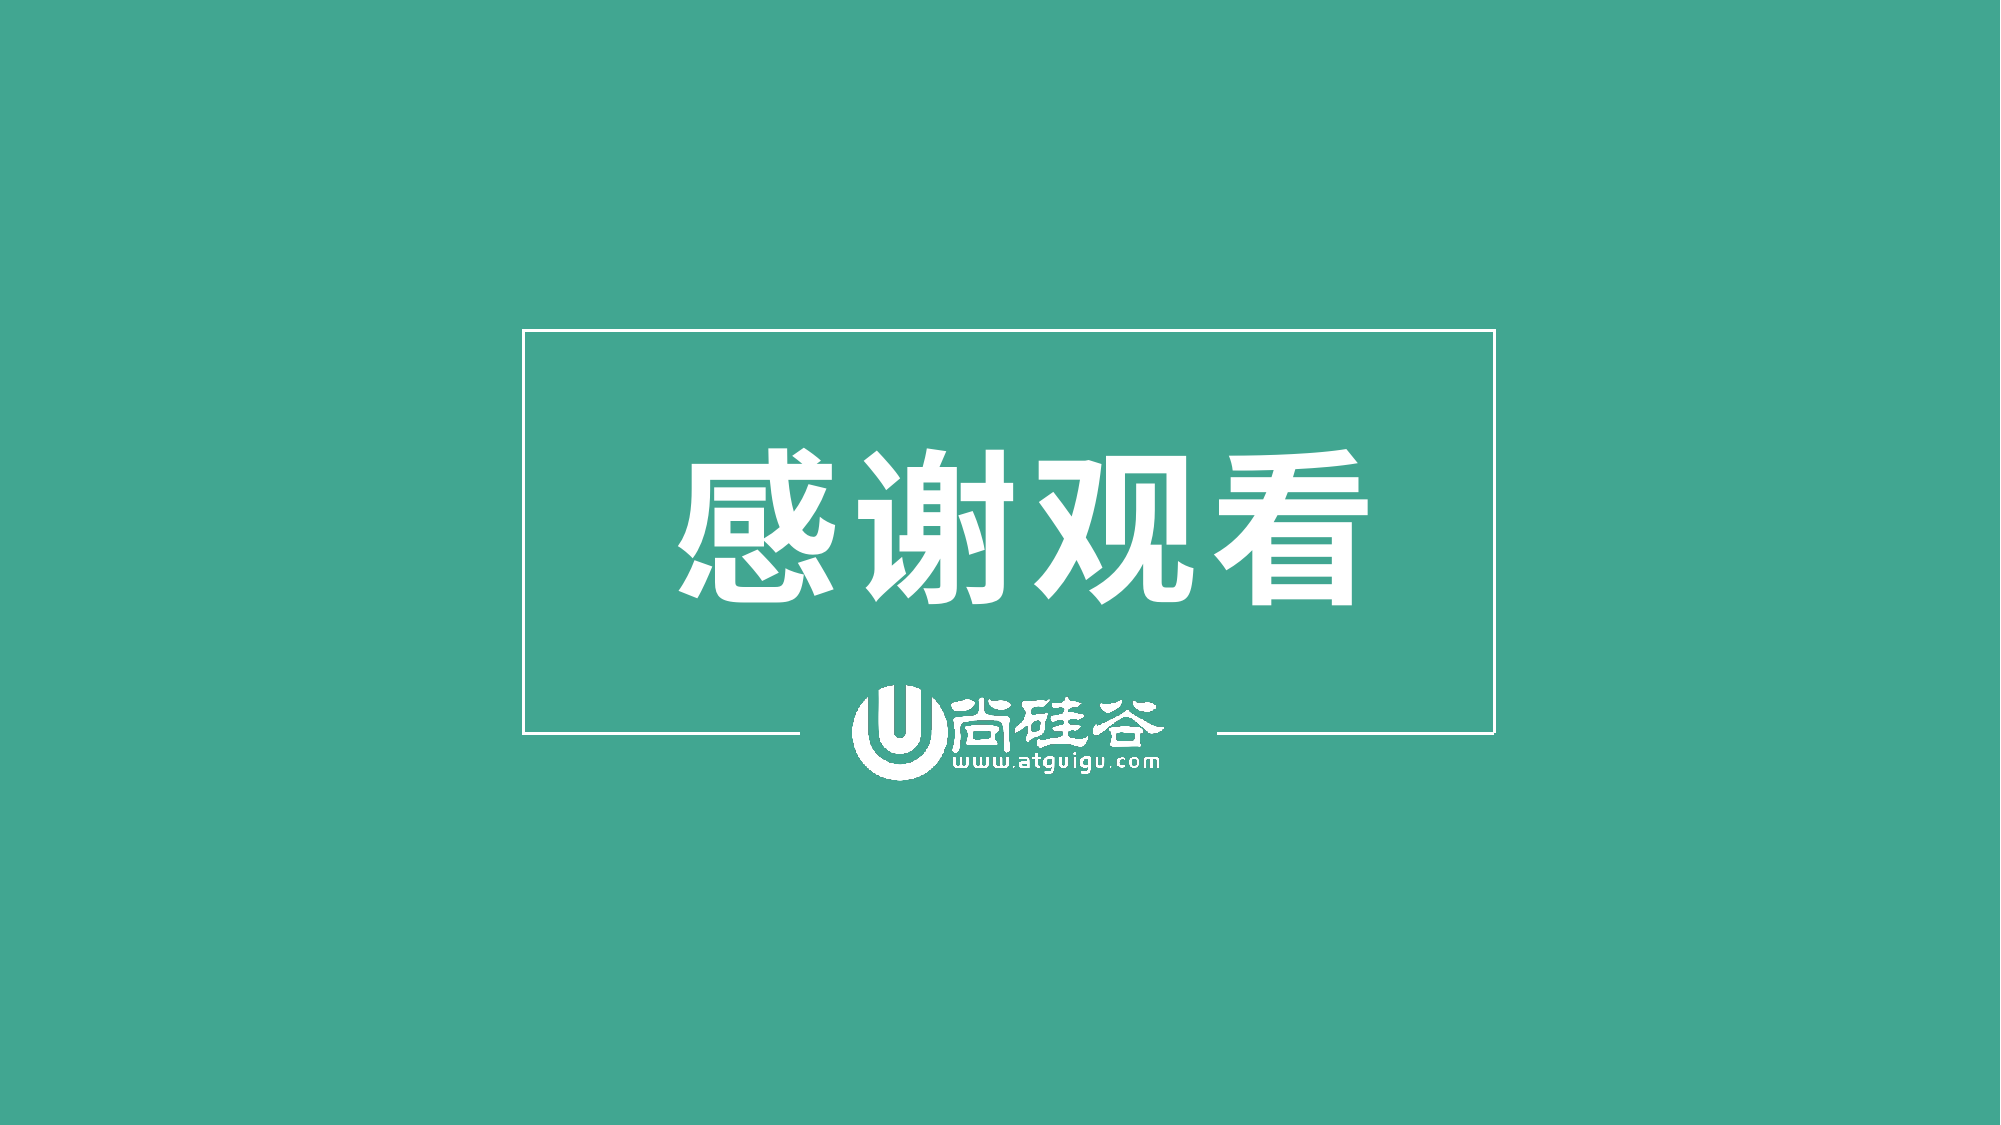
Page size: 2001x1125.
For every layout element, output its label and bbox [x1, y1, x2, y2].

picture [849, 683, 1167, 782]
